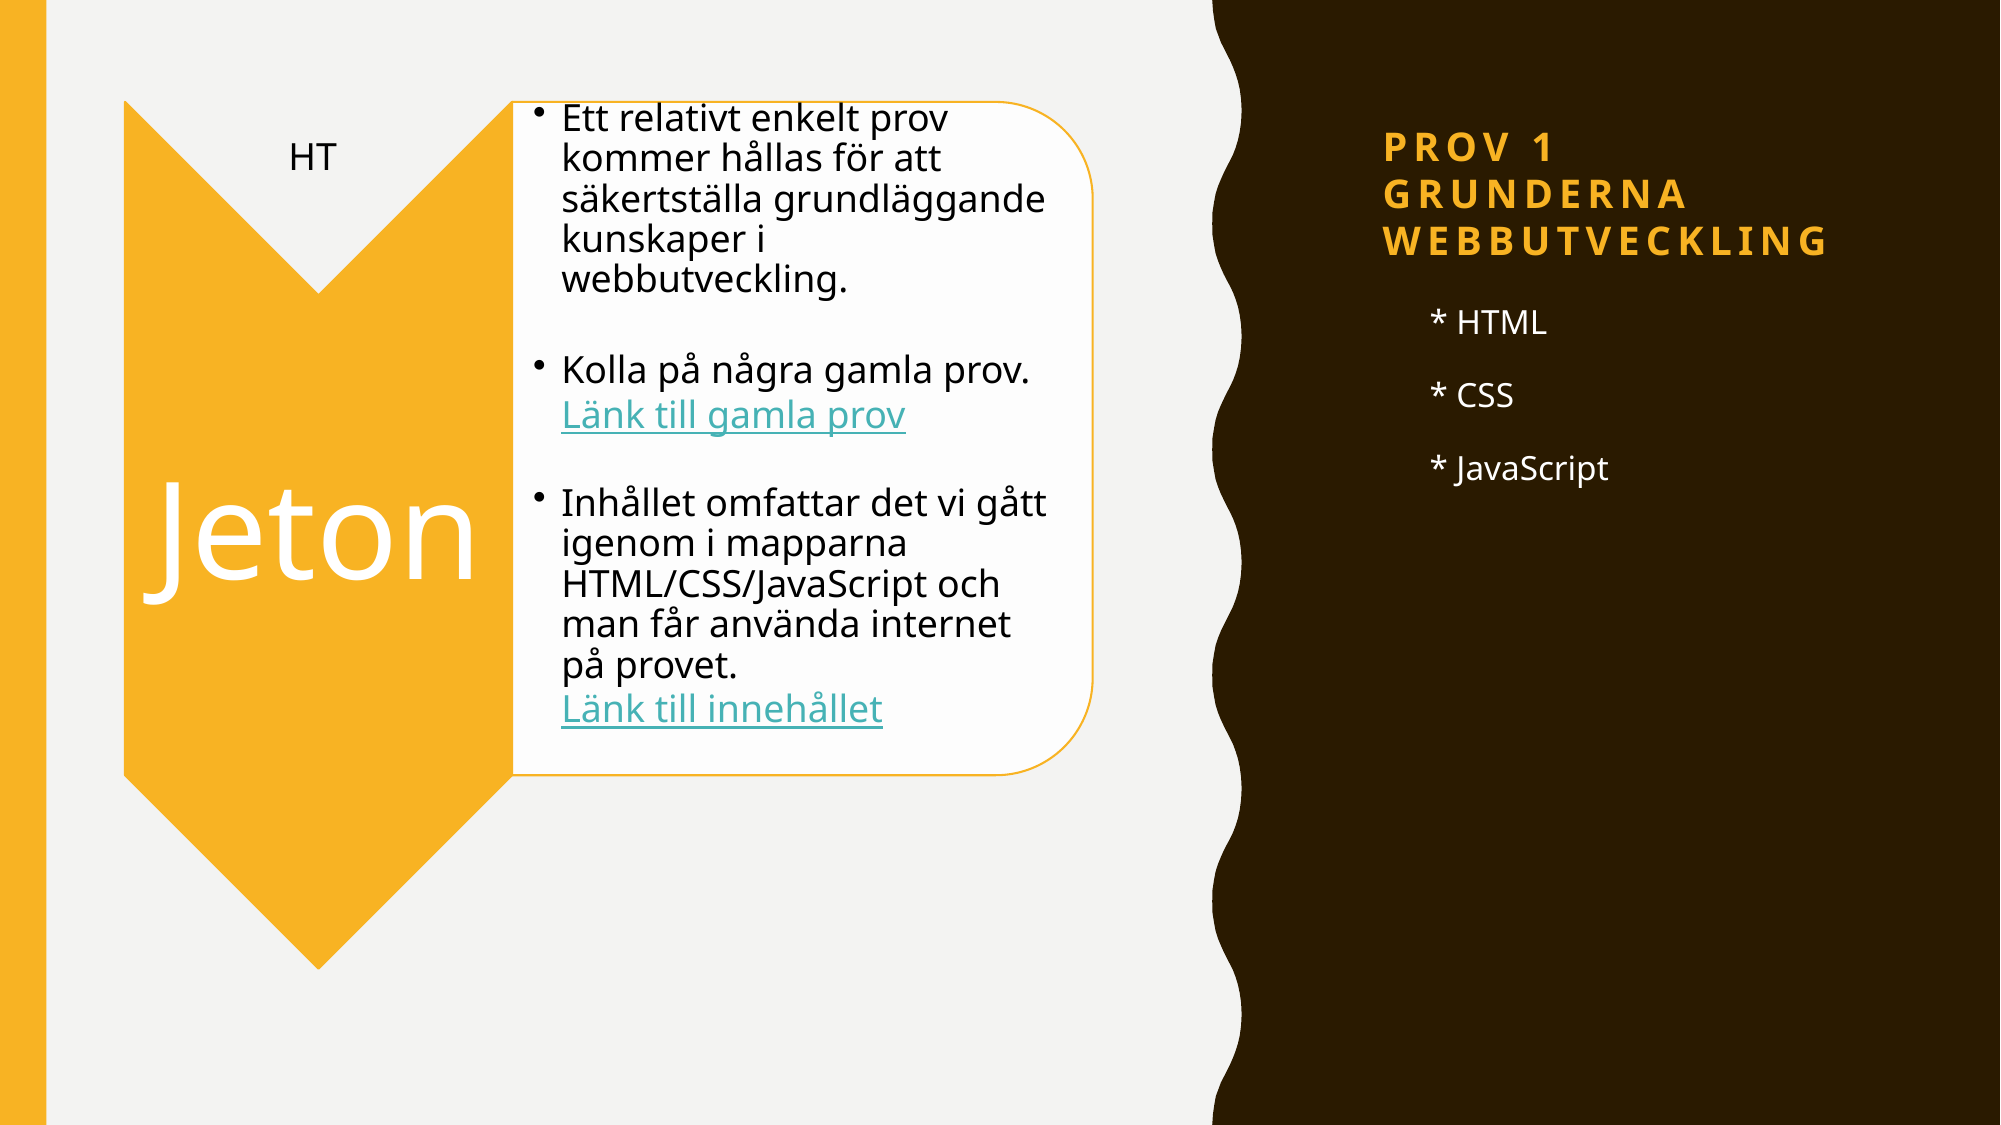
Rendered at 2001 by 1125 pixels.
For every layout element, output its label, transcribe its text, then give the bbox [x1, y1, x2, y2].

title Prov 1 grunderna webbutveckling [1367, 75, 1875, 272]
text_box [124, 101, 1093, 969]
list * HTML * CSS * JavaScript [1367, 285, 1875, 969]
